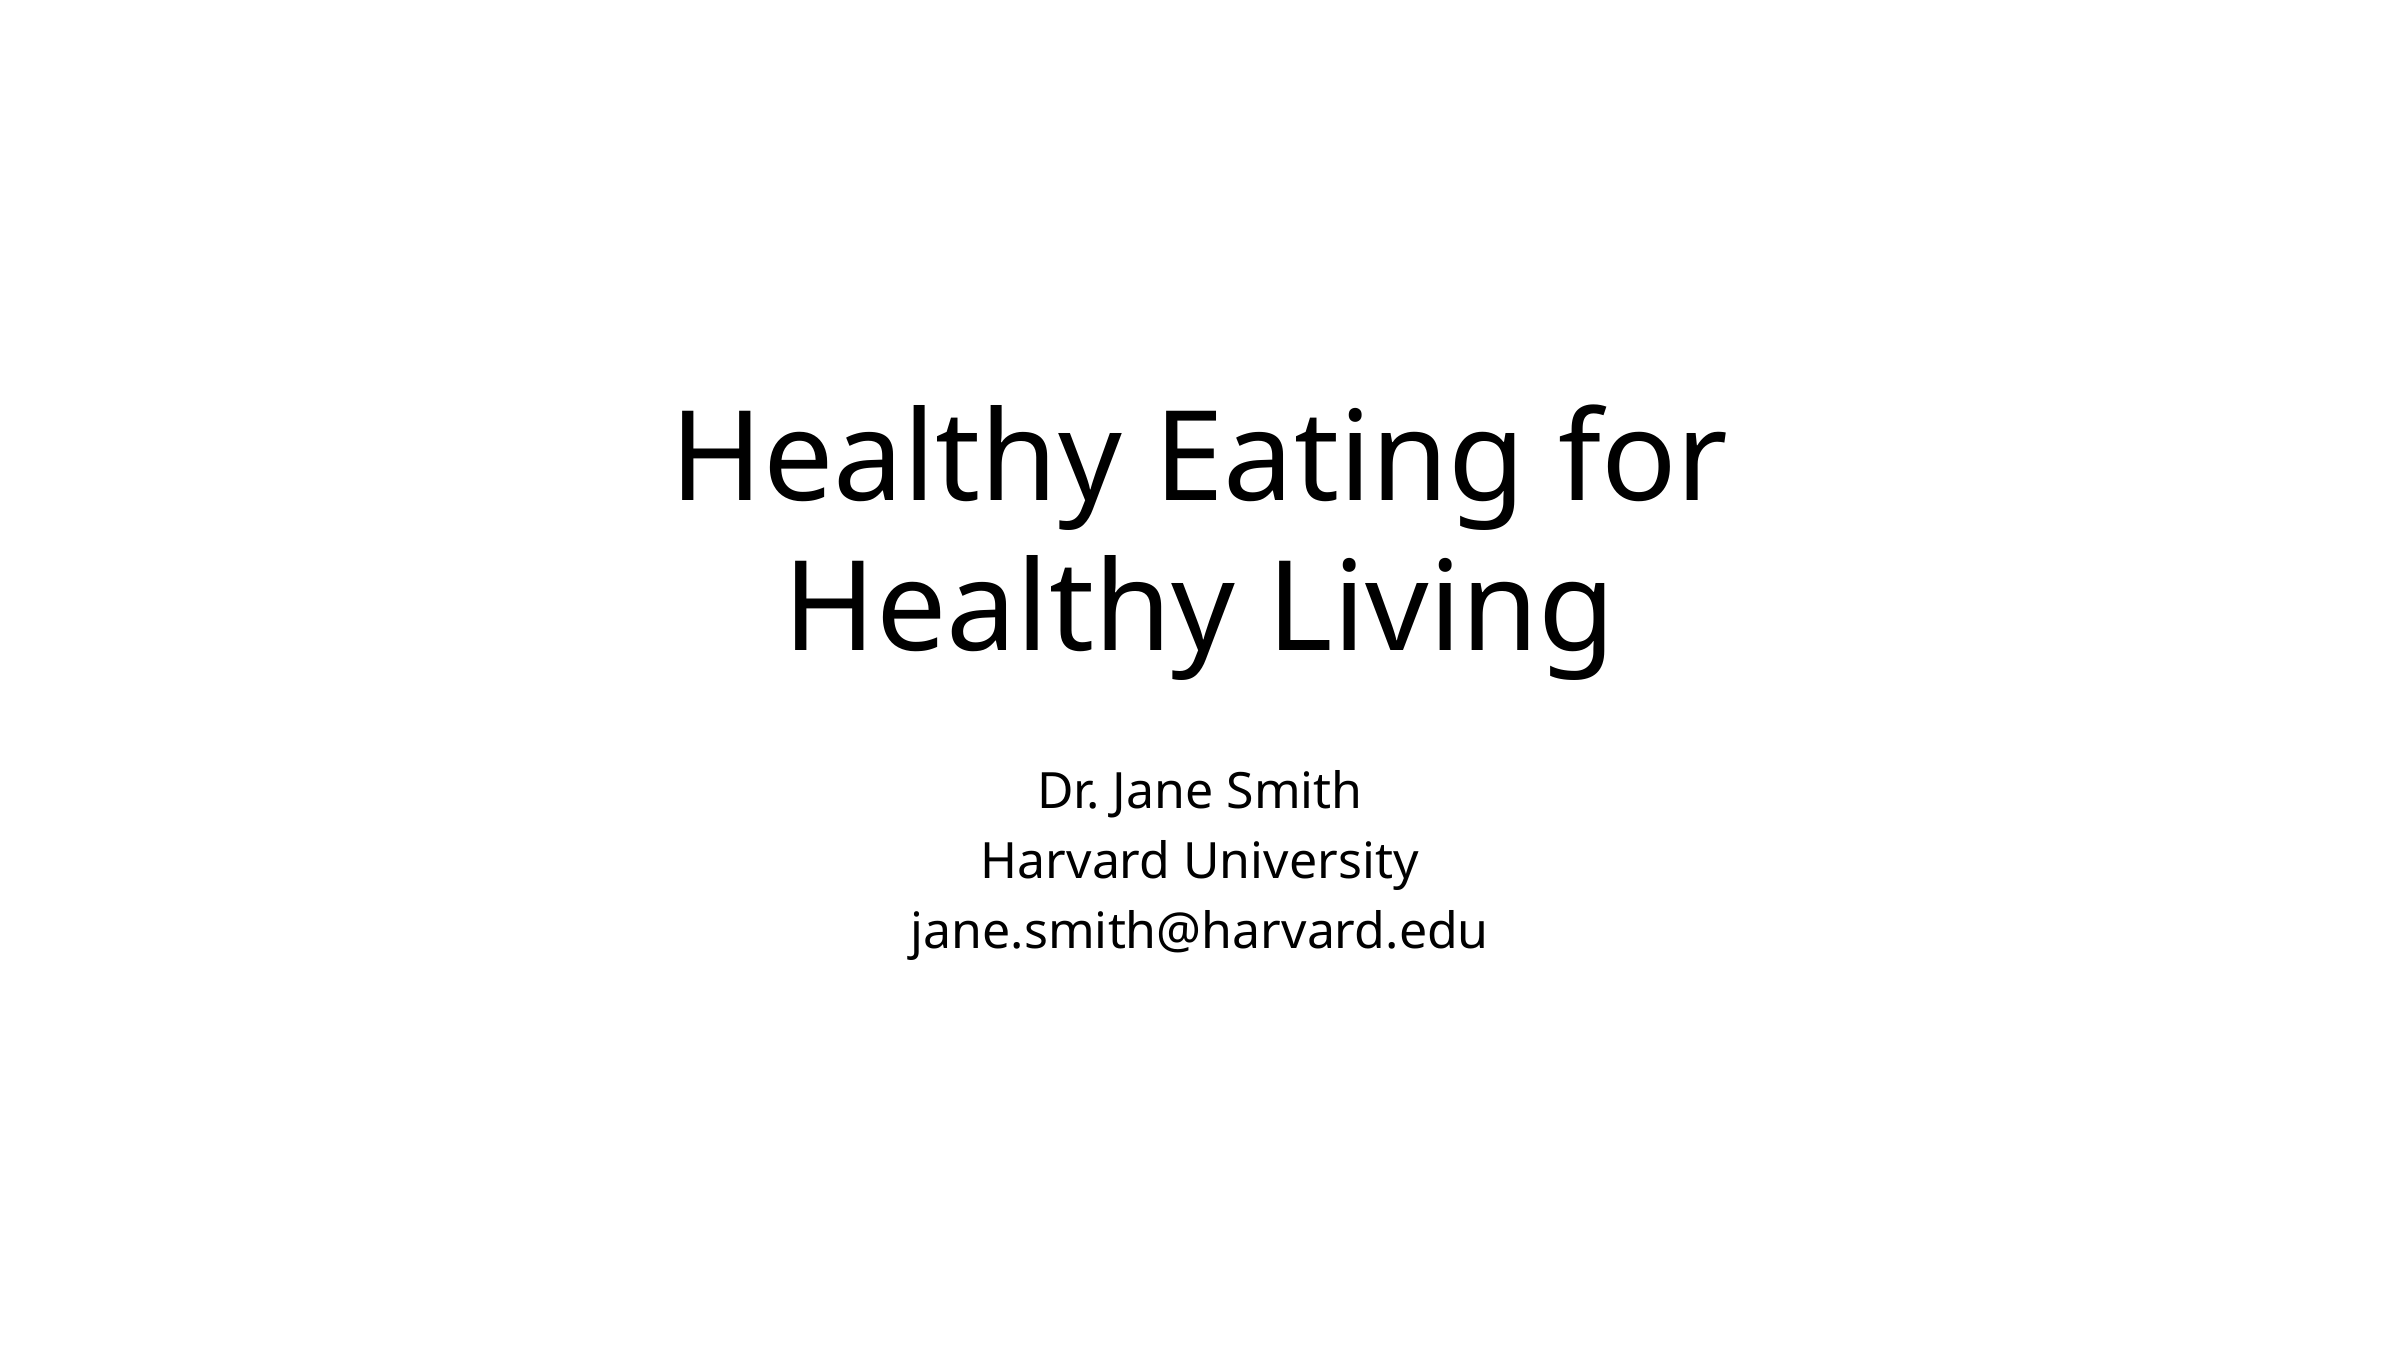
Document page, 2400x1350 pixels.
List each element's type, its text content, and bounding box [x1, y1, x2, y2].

subtitle Dr. Jane Smith Harvard University jane.smith@harvard.edu [450, 750, 1950, 1023]
title Healthy Eating for Healthy Living [450, 329, 1950, 721]
